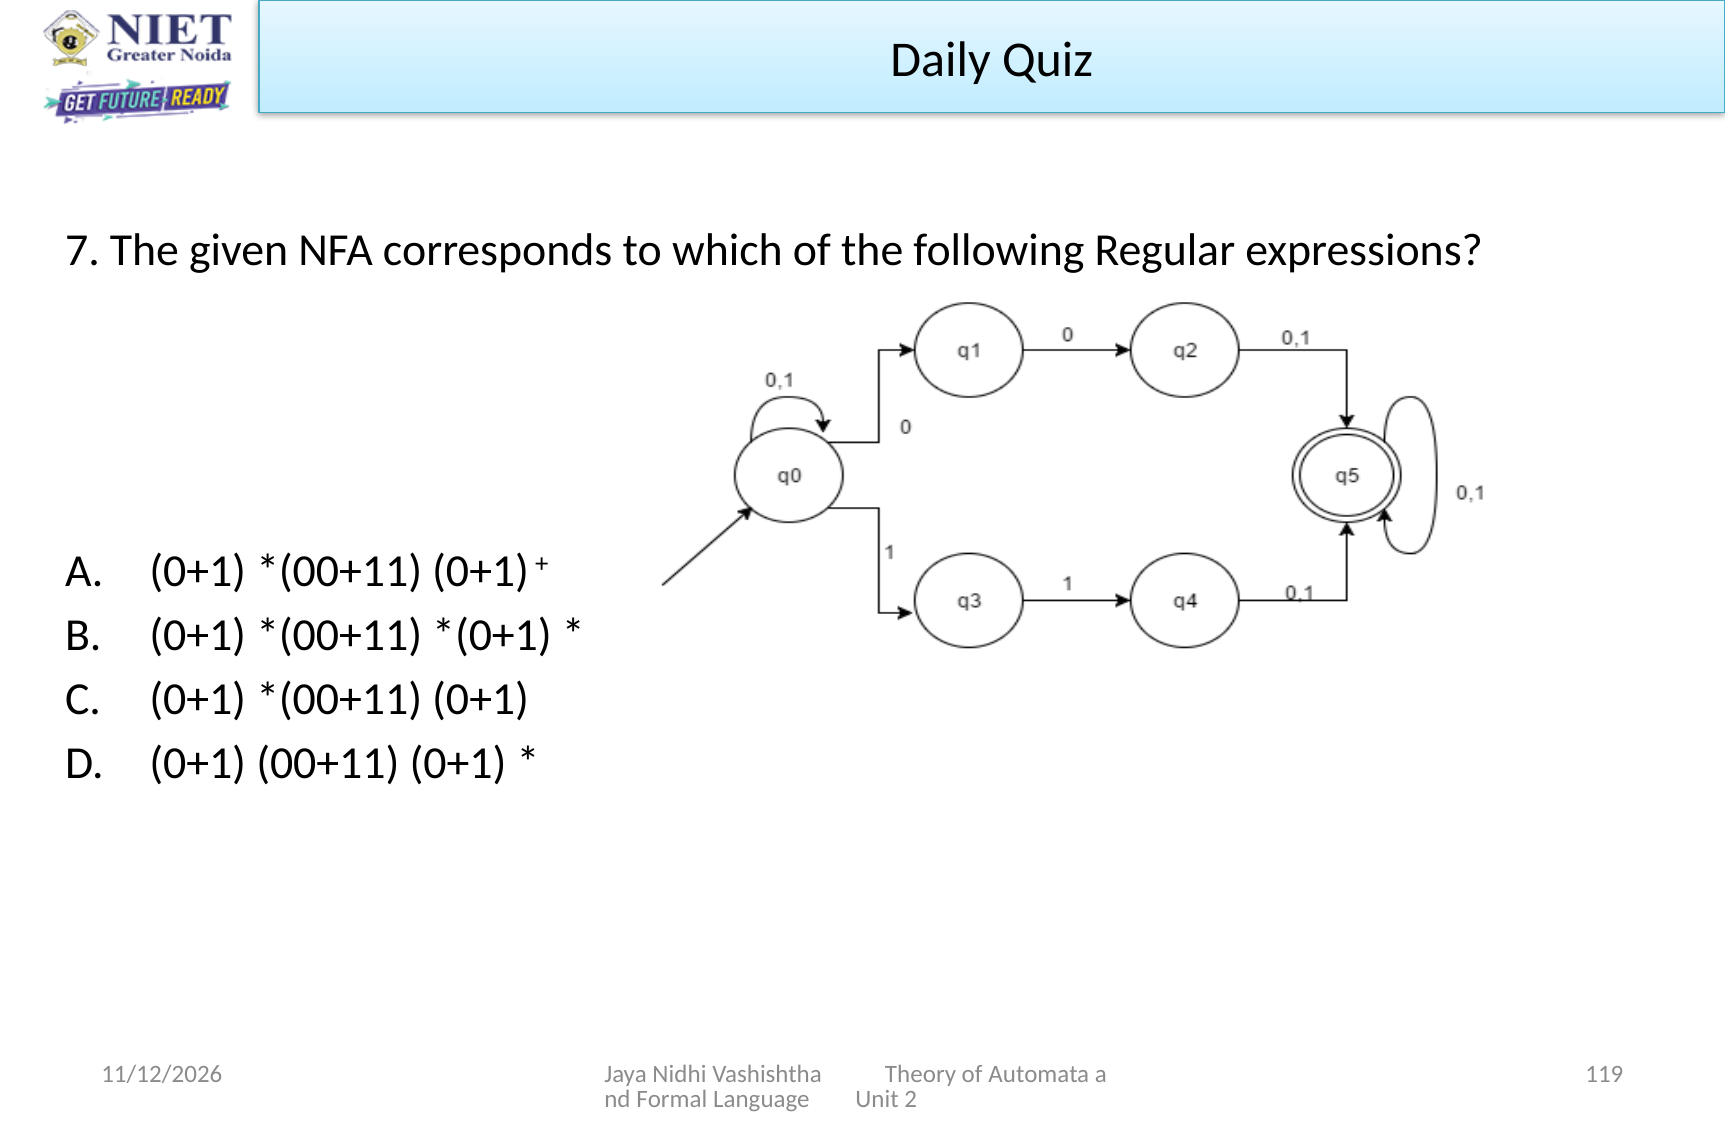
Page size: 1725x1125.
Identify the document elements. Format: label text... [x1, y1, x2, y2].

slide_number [86, 1042, 489, 1103]
list 7. The given NFA corresponds to which of the following Regular expressions? (0+1) *(00+11) (0+1) + (0+1) *(00+11) *(0+1) * (0+1) *(00+11) (0+1) (0+1) (00+11) (0+1) * [50, 212, 1553, 1005]
picture [648, 300, 1510, 651]
text_box Daily Quiz [275, 0, 1725, 113]
picture [0, 0, 274, 135]
slide_number 119 [1236, 1042, 1639, 1103]
footer Jaya Nidhi Vashishtha Theory of Automata and Formal Language Unit 2 [589, 1042, 1136, 1103]
